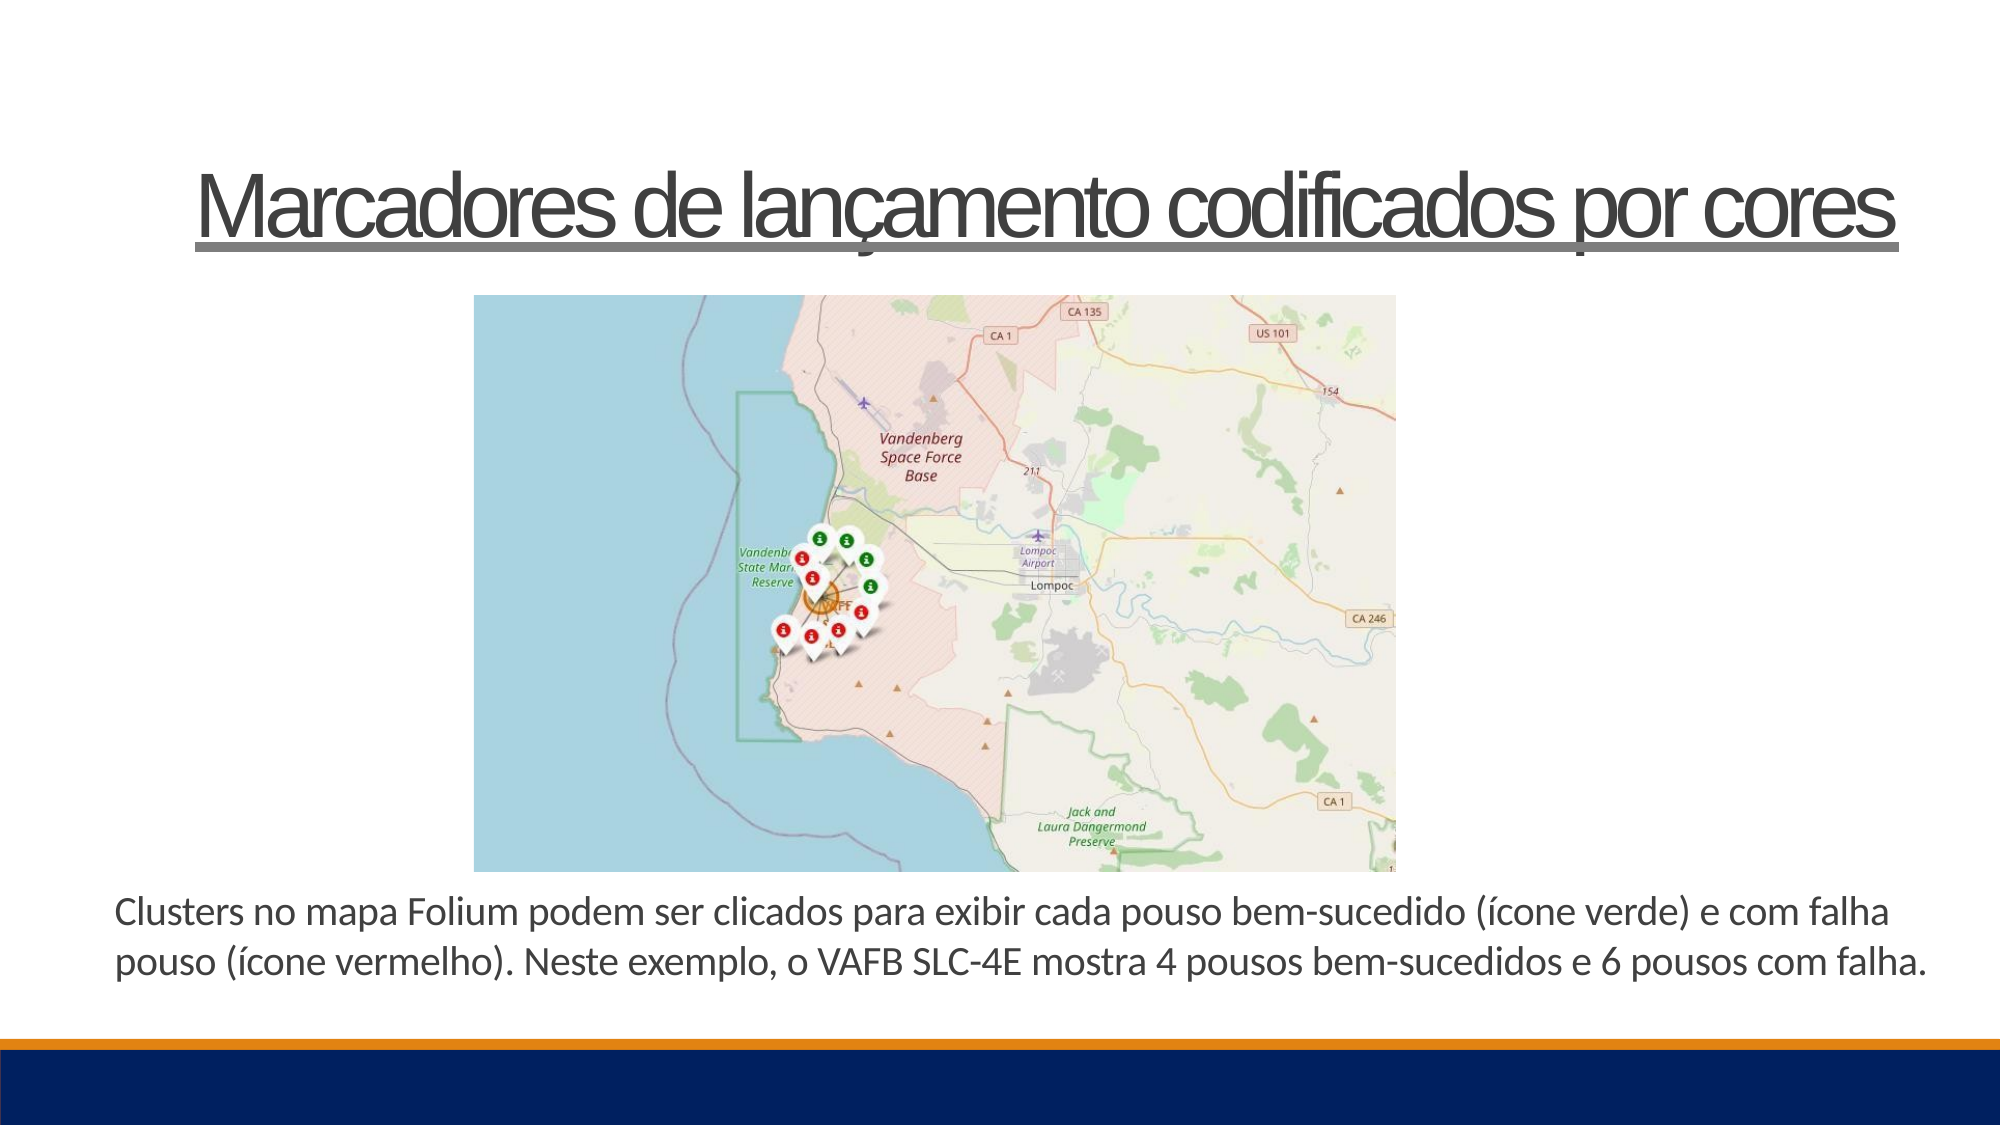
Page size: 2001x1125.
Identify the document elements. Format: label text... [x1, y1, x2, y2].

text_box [0, 1038, 2000, 1125]
title Marcadores de lançamento codificados por cores [167, 42, 1948, 334]
text_box [473, 295, 1396, 872]
text_box Clusters no mapa Folium podem ser clicados para exibir cada pouso bem-sucedido (ícone verde) e com falha pouso (ícone vermelho). Neste exemplo, o VAFB SLC-4E mostra 4 pousos bem-sucedidos e 6 pousos com falha. [112, 883, 1948, 984]
